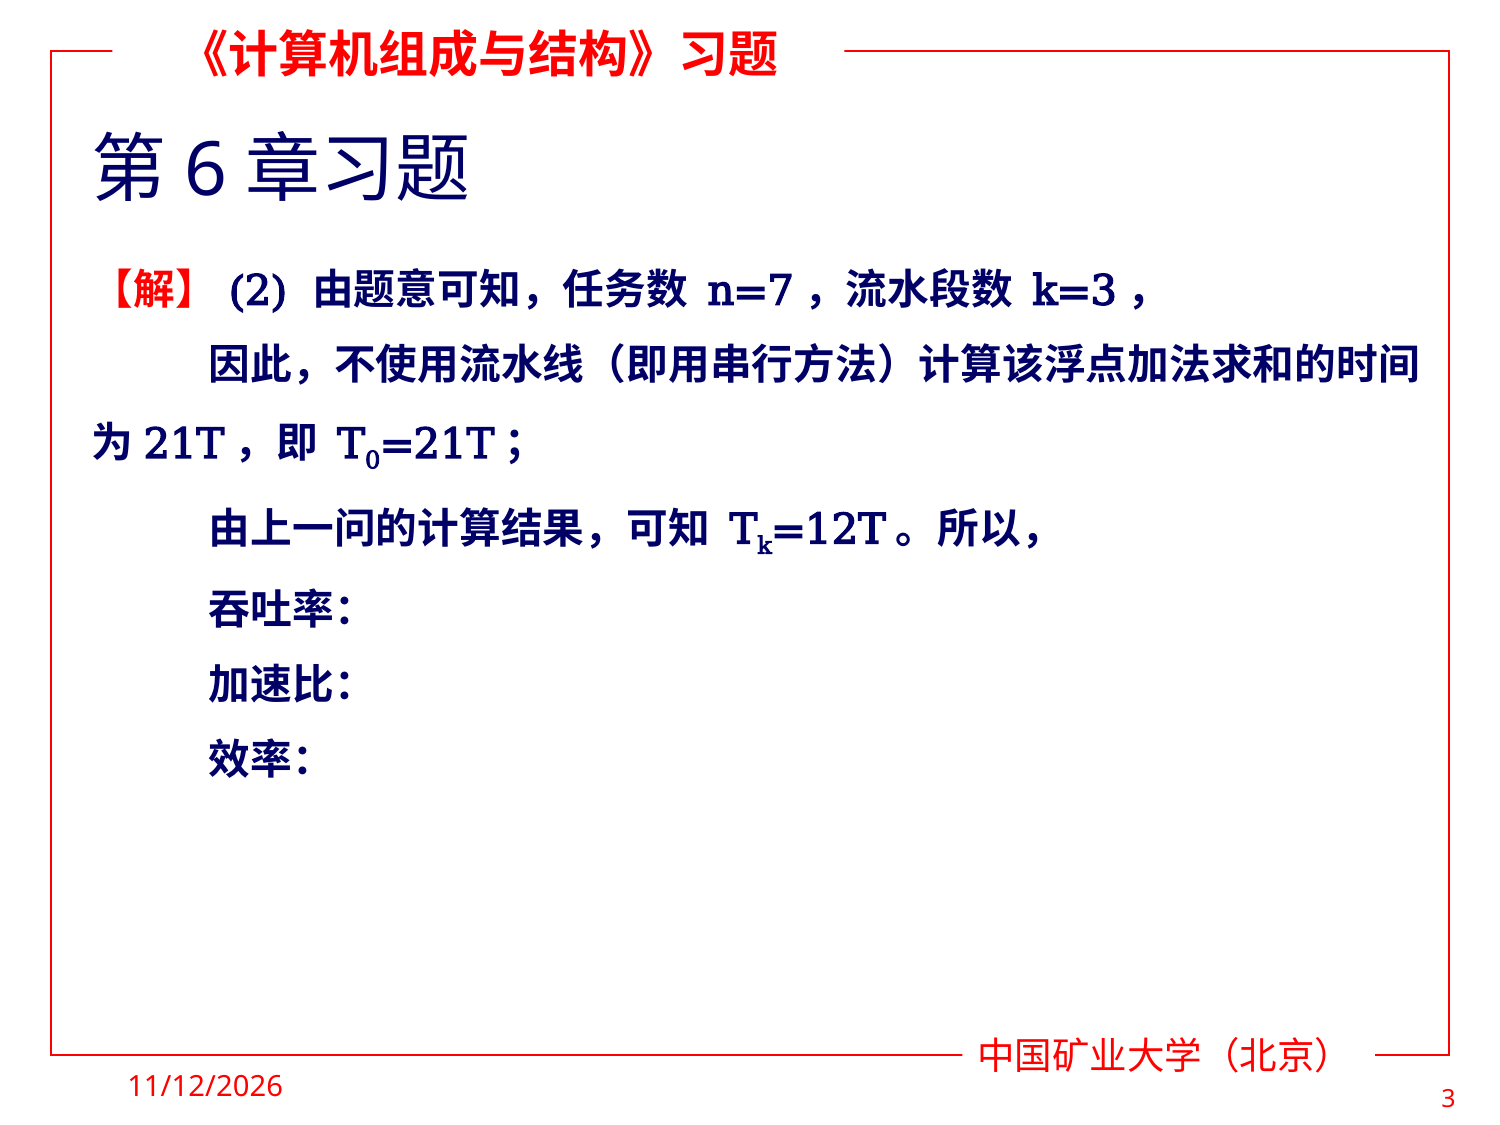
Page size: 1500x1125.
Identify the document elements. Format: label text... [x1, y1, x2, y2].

title 第6章习题 [76, 111, 1435, 219]
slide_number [112, 1050, 425, 1125]
